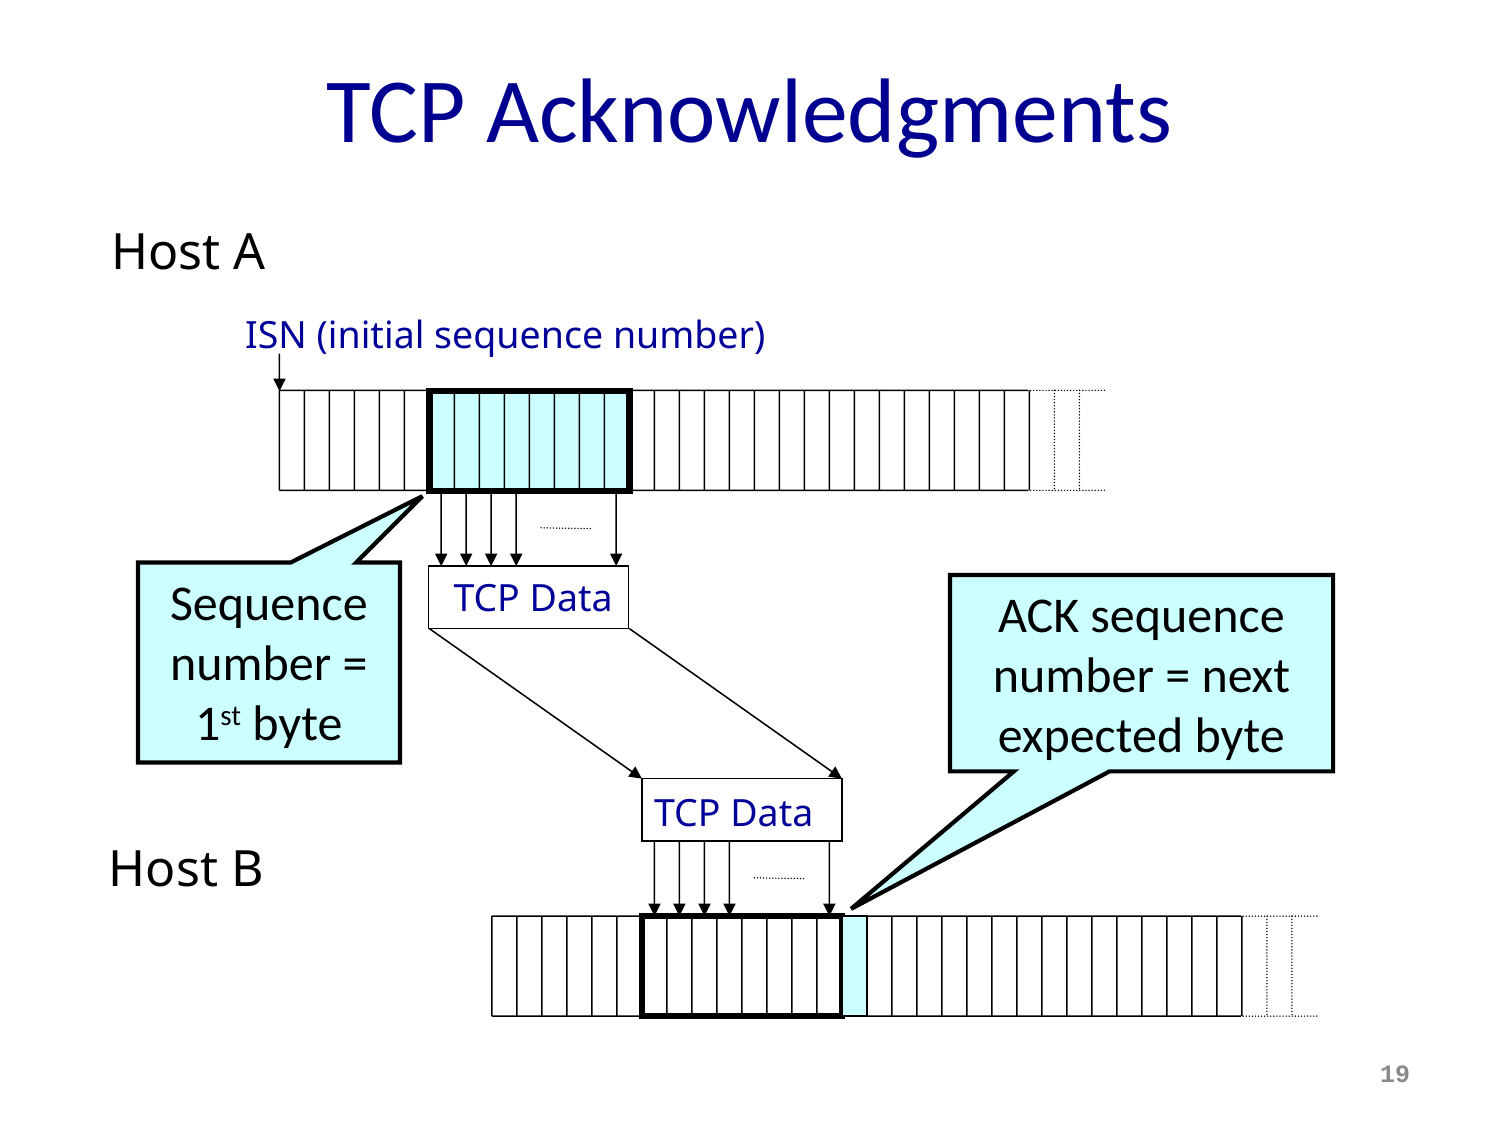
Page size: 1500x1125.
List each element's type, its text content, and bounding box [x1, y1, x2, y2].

text_box Sequence number = 1st byte [137, 499, 420, 763]
text_box TCP Data [438, 566, 628, 627]
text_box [491, 915, 1318, 1017]
text_box [459, 499, 473, 566]
text_box Host A [96, 212, 281, 288]
text_box [609, 499, 623, 566]
title TCP Acknowledgments [75, 12, 1425, 200]
text_box [698, 842, 711, 914]
text_box 19 [1074, 1042, 1425, 1103]
text_box [510, 499, 523, 566]
text_box [435, 499, 448, 566]
text_box Host B [94, 829, 279, 905]
text_box [648, 842, 661, 914]
text_box [823, 841, 836, 914]
text_box [428, 566, 629, 629]
text_box [484, 499, 498, 566]
text_box ISN (initial sequence number) [230, 303, 781, 364]
text_box TCP Data [639, 781, 829, 842]
text_box [723, 842, 736, 914]
text_box [429, 628, 642, 779]
text_box ACK sequence number = next expected byte [851, 575, 1334, 909]
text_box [279, 390, 1105, 491]
text_box [629, 628, 842, 779]
text_box [641, 778, 842, 842]
text_box [273, 353, 286, 389]
text_box [673, 842, 686, 914]
